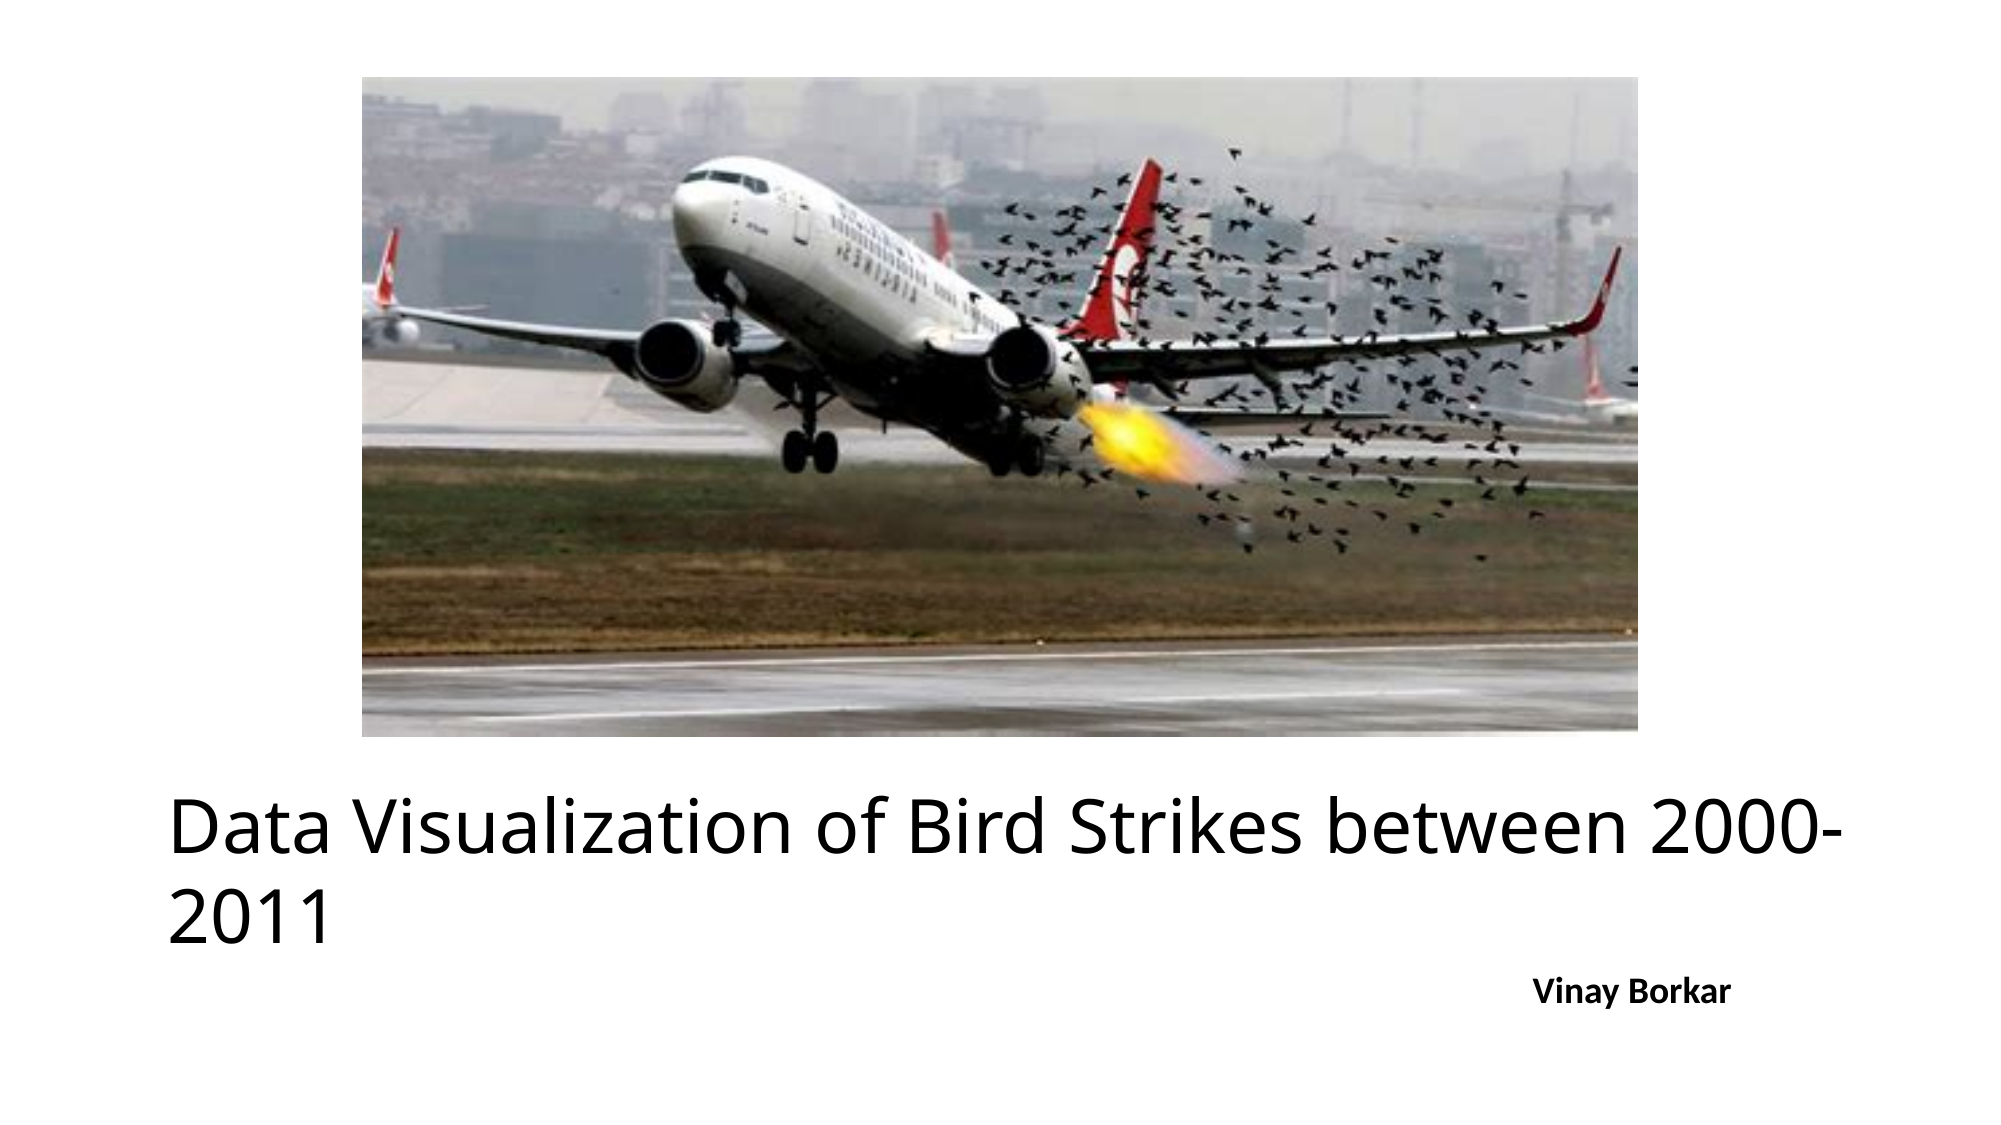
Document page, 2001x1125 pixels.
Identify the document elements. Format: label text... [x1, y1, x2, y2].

text_box Data Visualization of Bird Strikes between 2000-2011 [153, 771, 1955, 966]
picture [361, 77, 1638, 737]
text_box Vinay Borkar [1517, 958, 1935, 1018]
